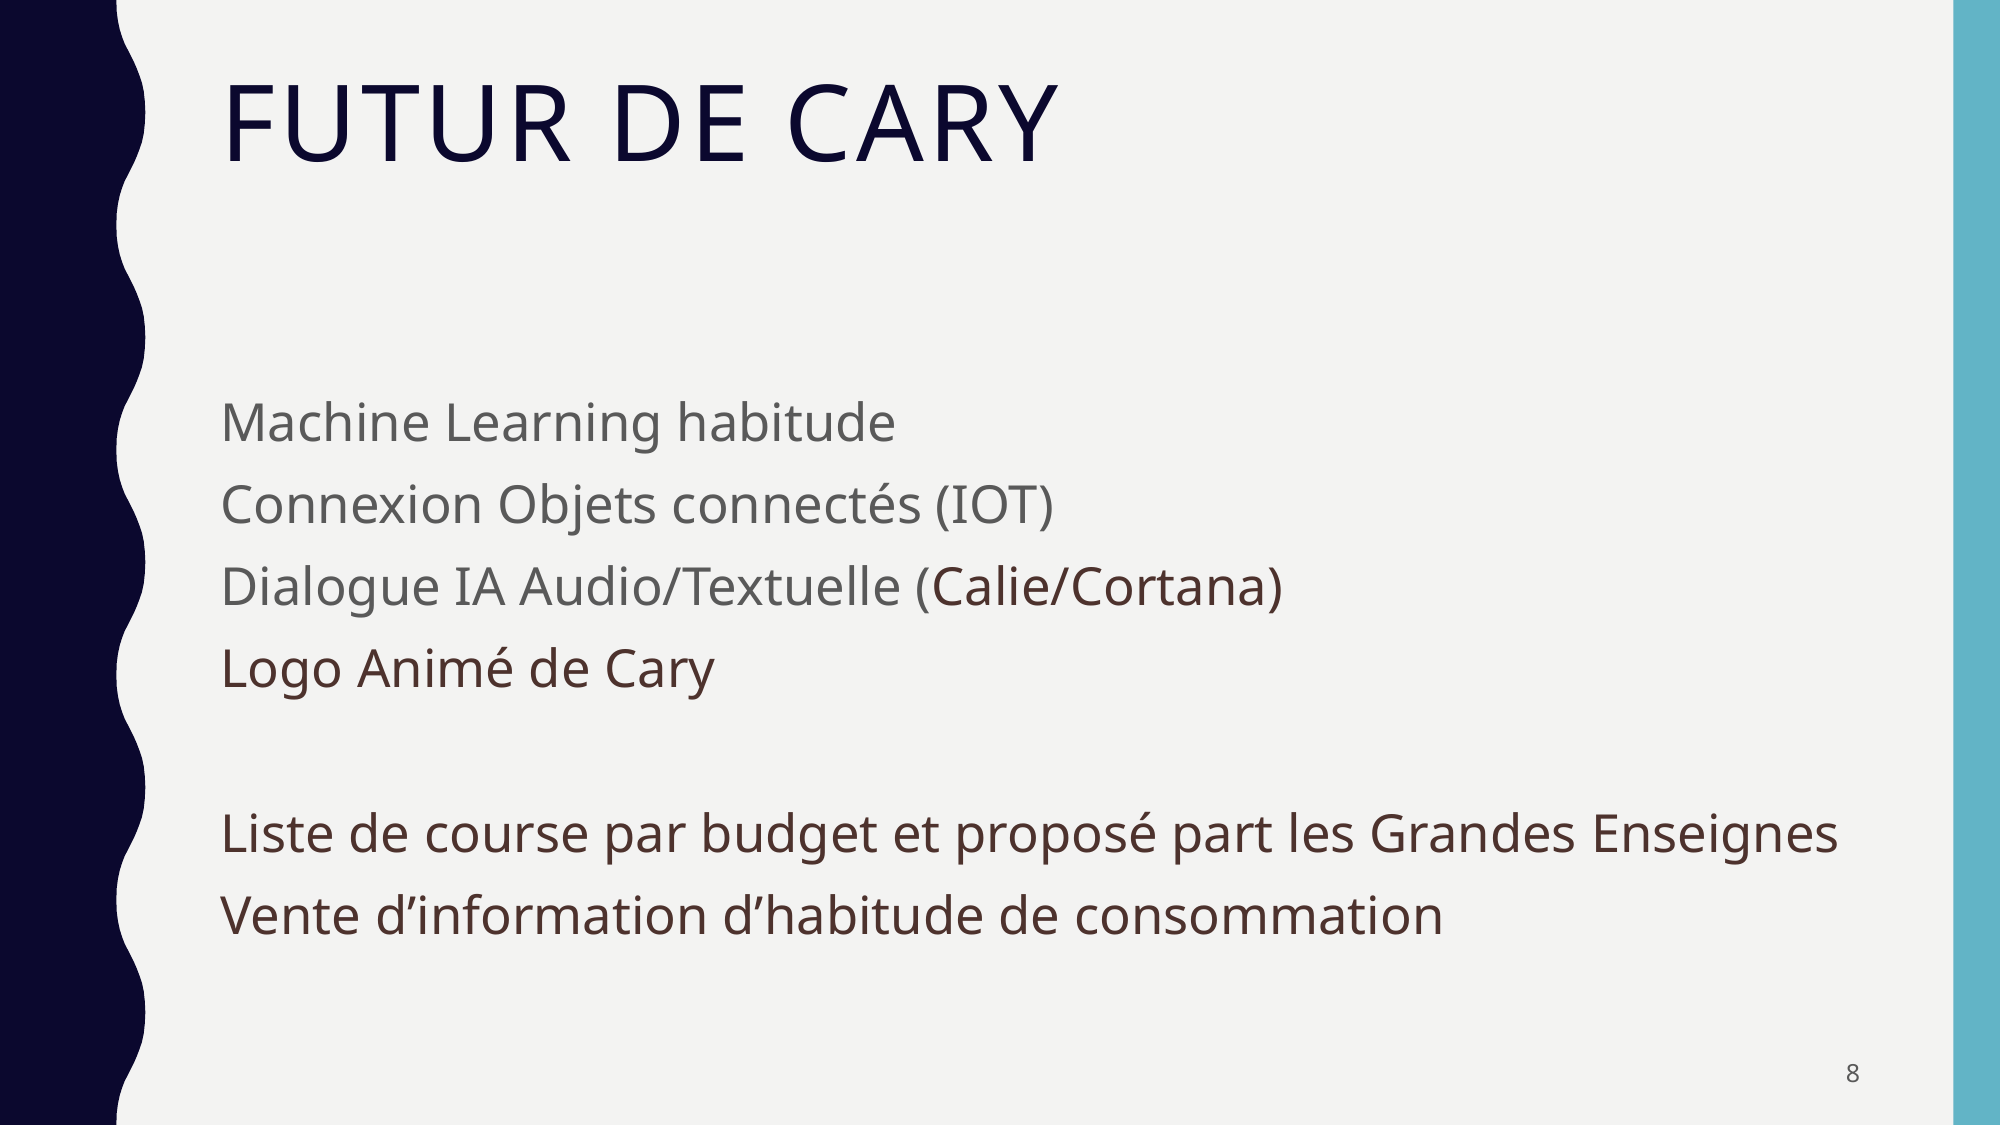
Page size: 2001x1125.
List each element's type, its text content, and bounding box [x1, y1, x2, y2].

slide_number 8 [1412, 1045, 1875, 1103]
title Futur de Cary [205, 62, 1875, 308]
list Machine Learning habitude Connexion Objets connectés (IOT) Dialogue IA Audio/Textuelle (Calie/Cortana) Logo Animé de Cary Liste de course par budget et proposé part les Grandes Enseignes Vente d’information d’habitude de consommation [205, 375, 1875, 965]
